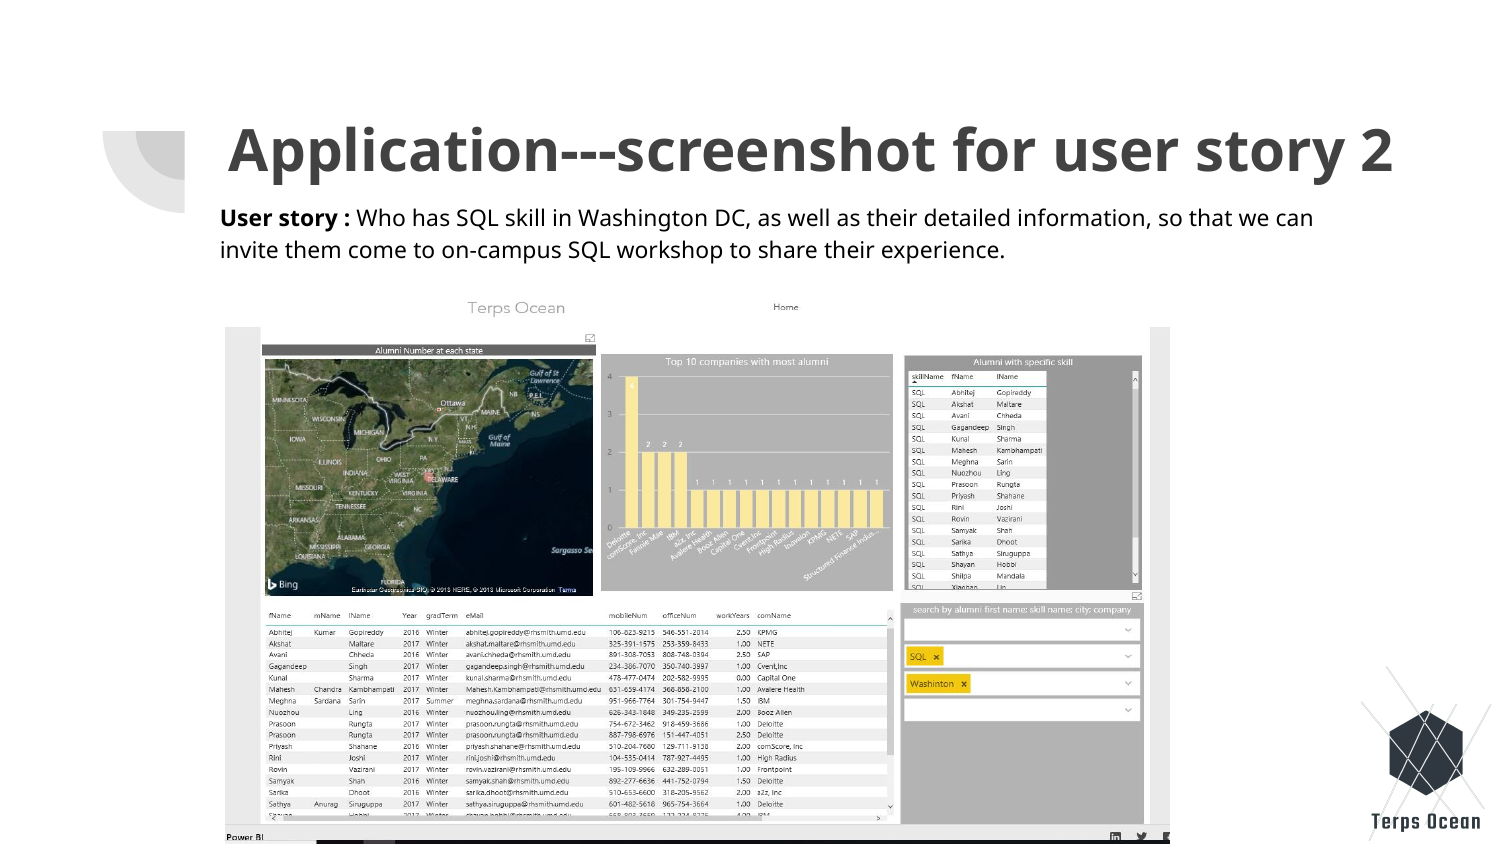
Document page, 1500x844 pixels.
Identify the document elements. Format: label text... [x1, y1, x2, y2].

picture [225, 295, 1170, 844]
picture [1349, 665, 1500, 844]
list User story : Who has SQL skill in Washington DC, as well as their detailed information, so that we can invite them come to on-campus SQL workshop to share their experience. [204, 184, 1395, 310]
title Application---screenshot for user story 2 [213, 98, 1419, 263]
